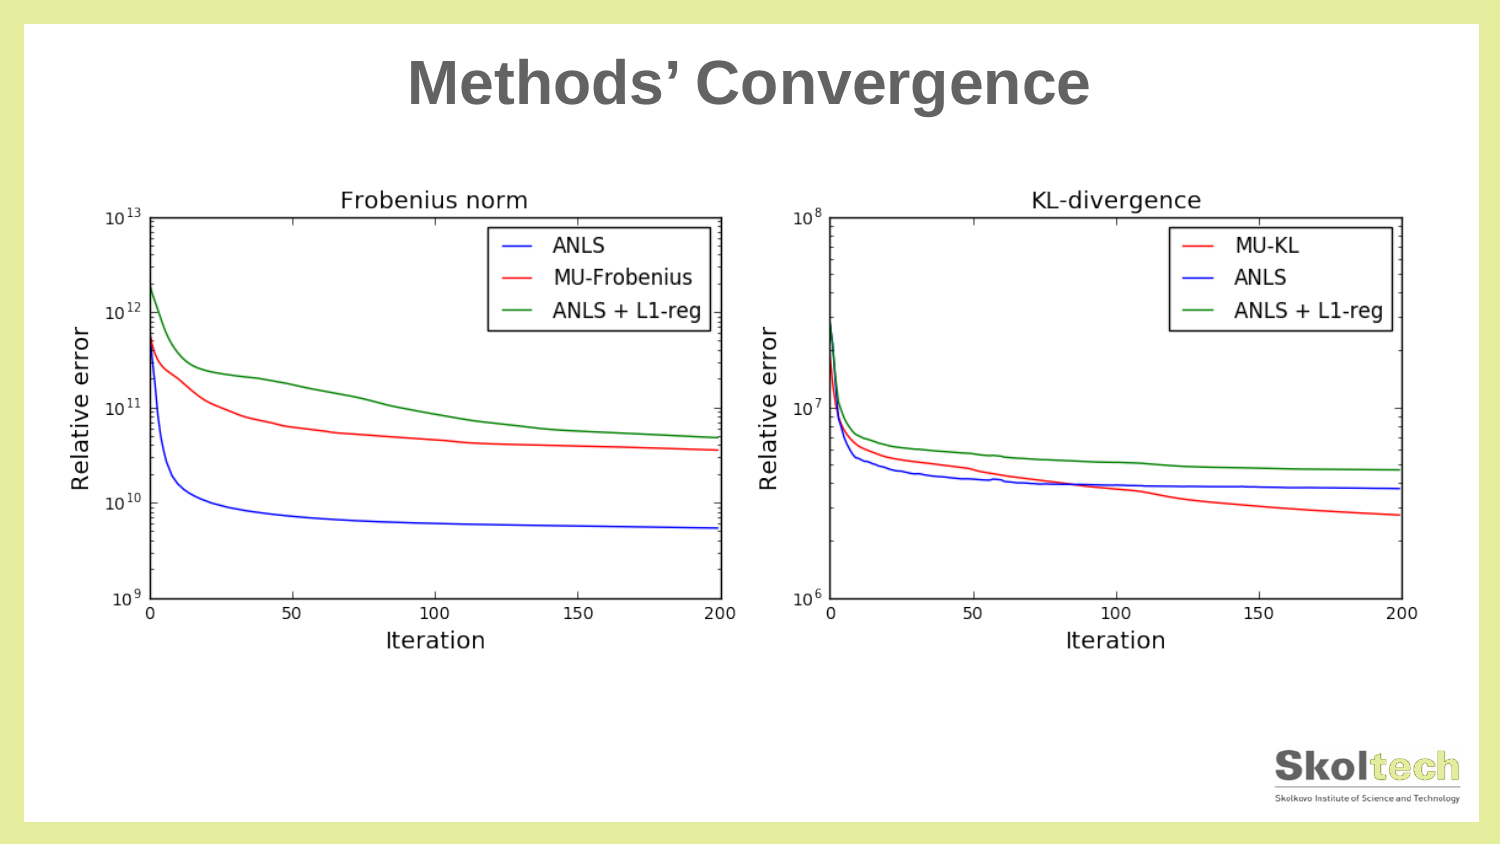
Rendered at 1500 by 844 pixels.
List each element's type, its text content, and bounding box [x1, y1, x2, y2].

picture [0, 0, 1500, 844]
title Methods’ Convergence [43, 27, 1457, 122]
